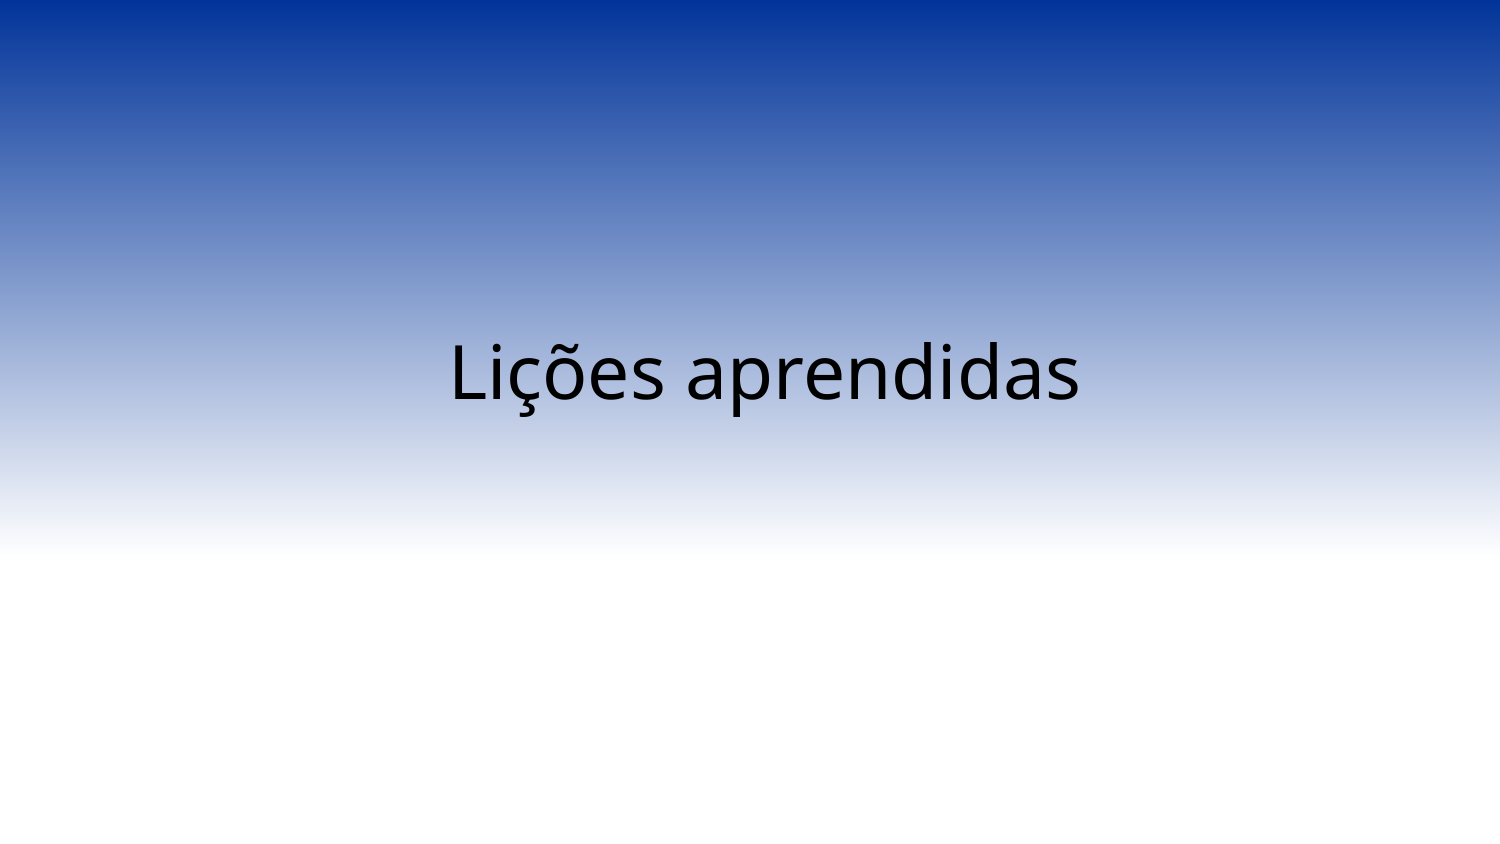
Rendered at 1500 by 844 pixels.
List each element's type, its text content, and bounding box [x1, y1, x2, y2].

text_box Lições aprendidas [103, 309, 1447, 420]
